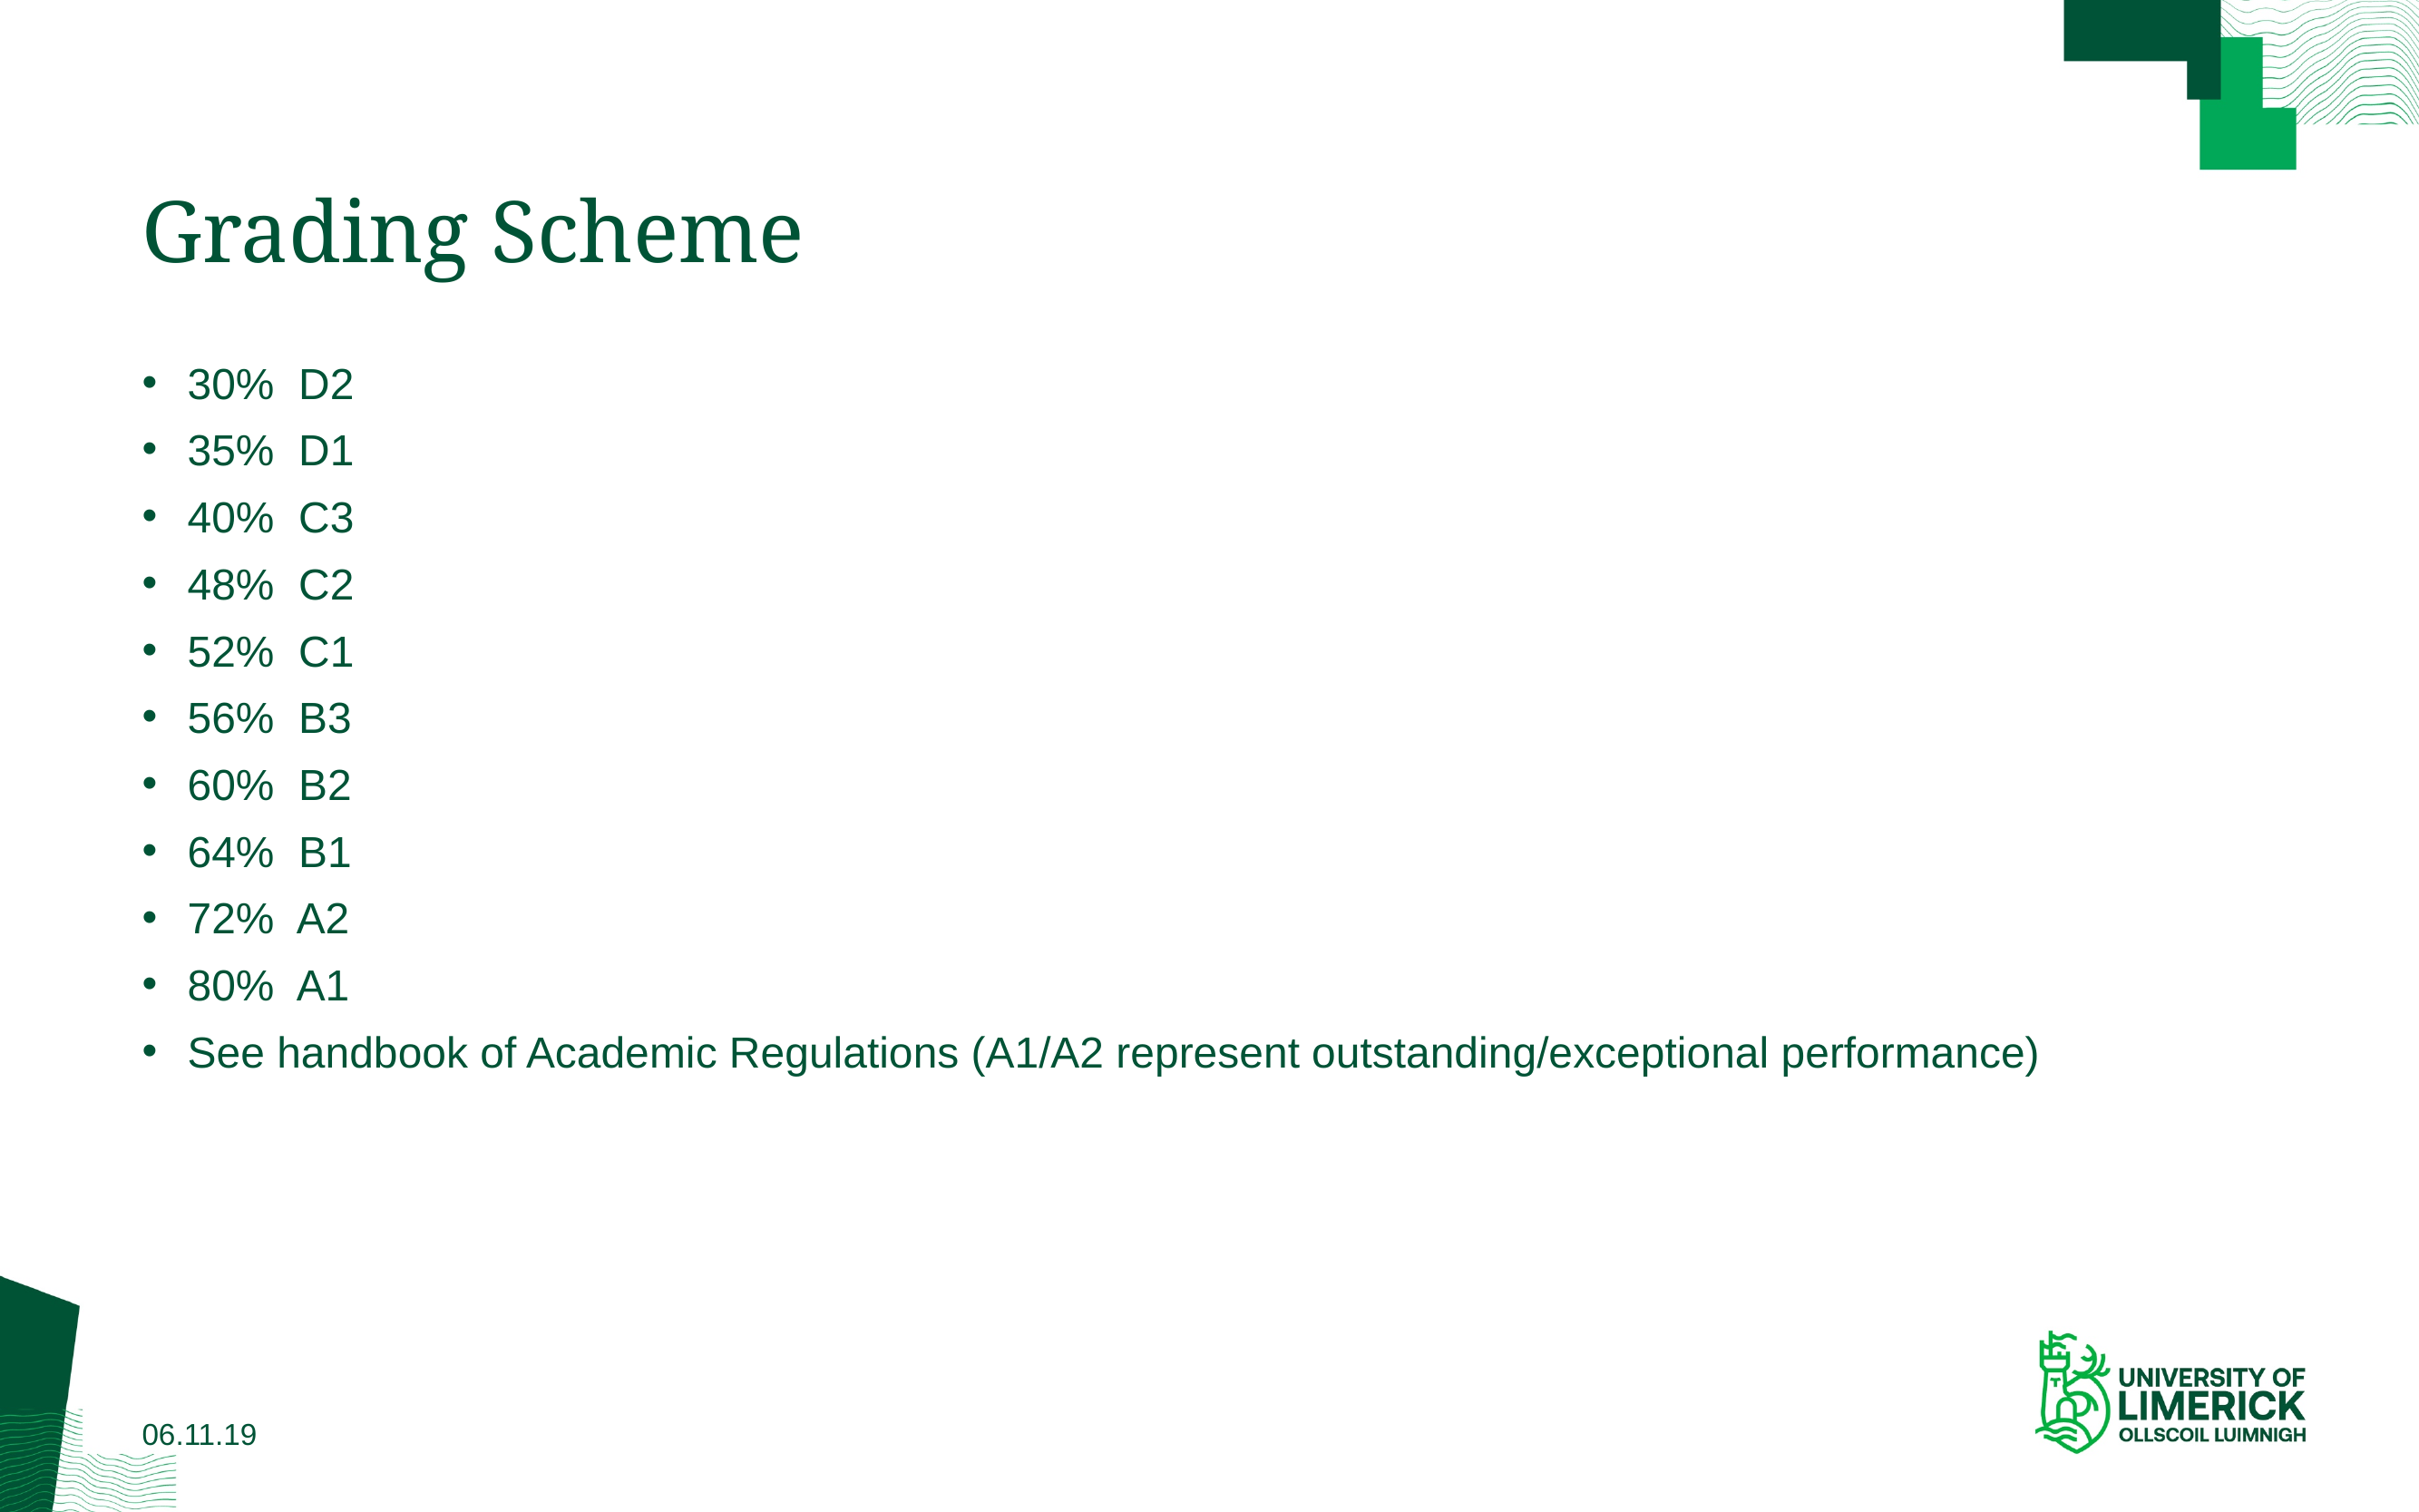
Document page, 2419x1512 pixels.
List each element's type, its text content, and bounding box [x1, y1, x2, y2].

title Grading Scheme [128, 181, 2215, 337]
picture [0, 0, 2419, 1512]
list 30% D2 35% D1 40% C3 48% C2 52% C1 56% B3 60% B2 64% B1 72% A2 80% A1 See handbook of Academic Regulations (A1/A2 represent outstanding/exceptional performance) [128, 358, 2215, 1069]
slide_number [128, 1392, 673, 1474]
